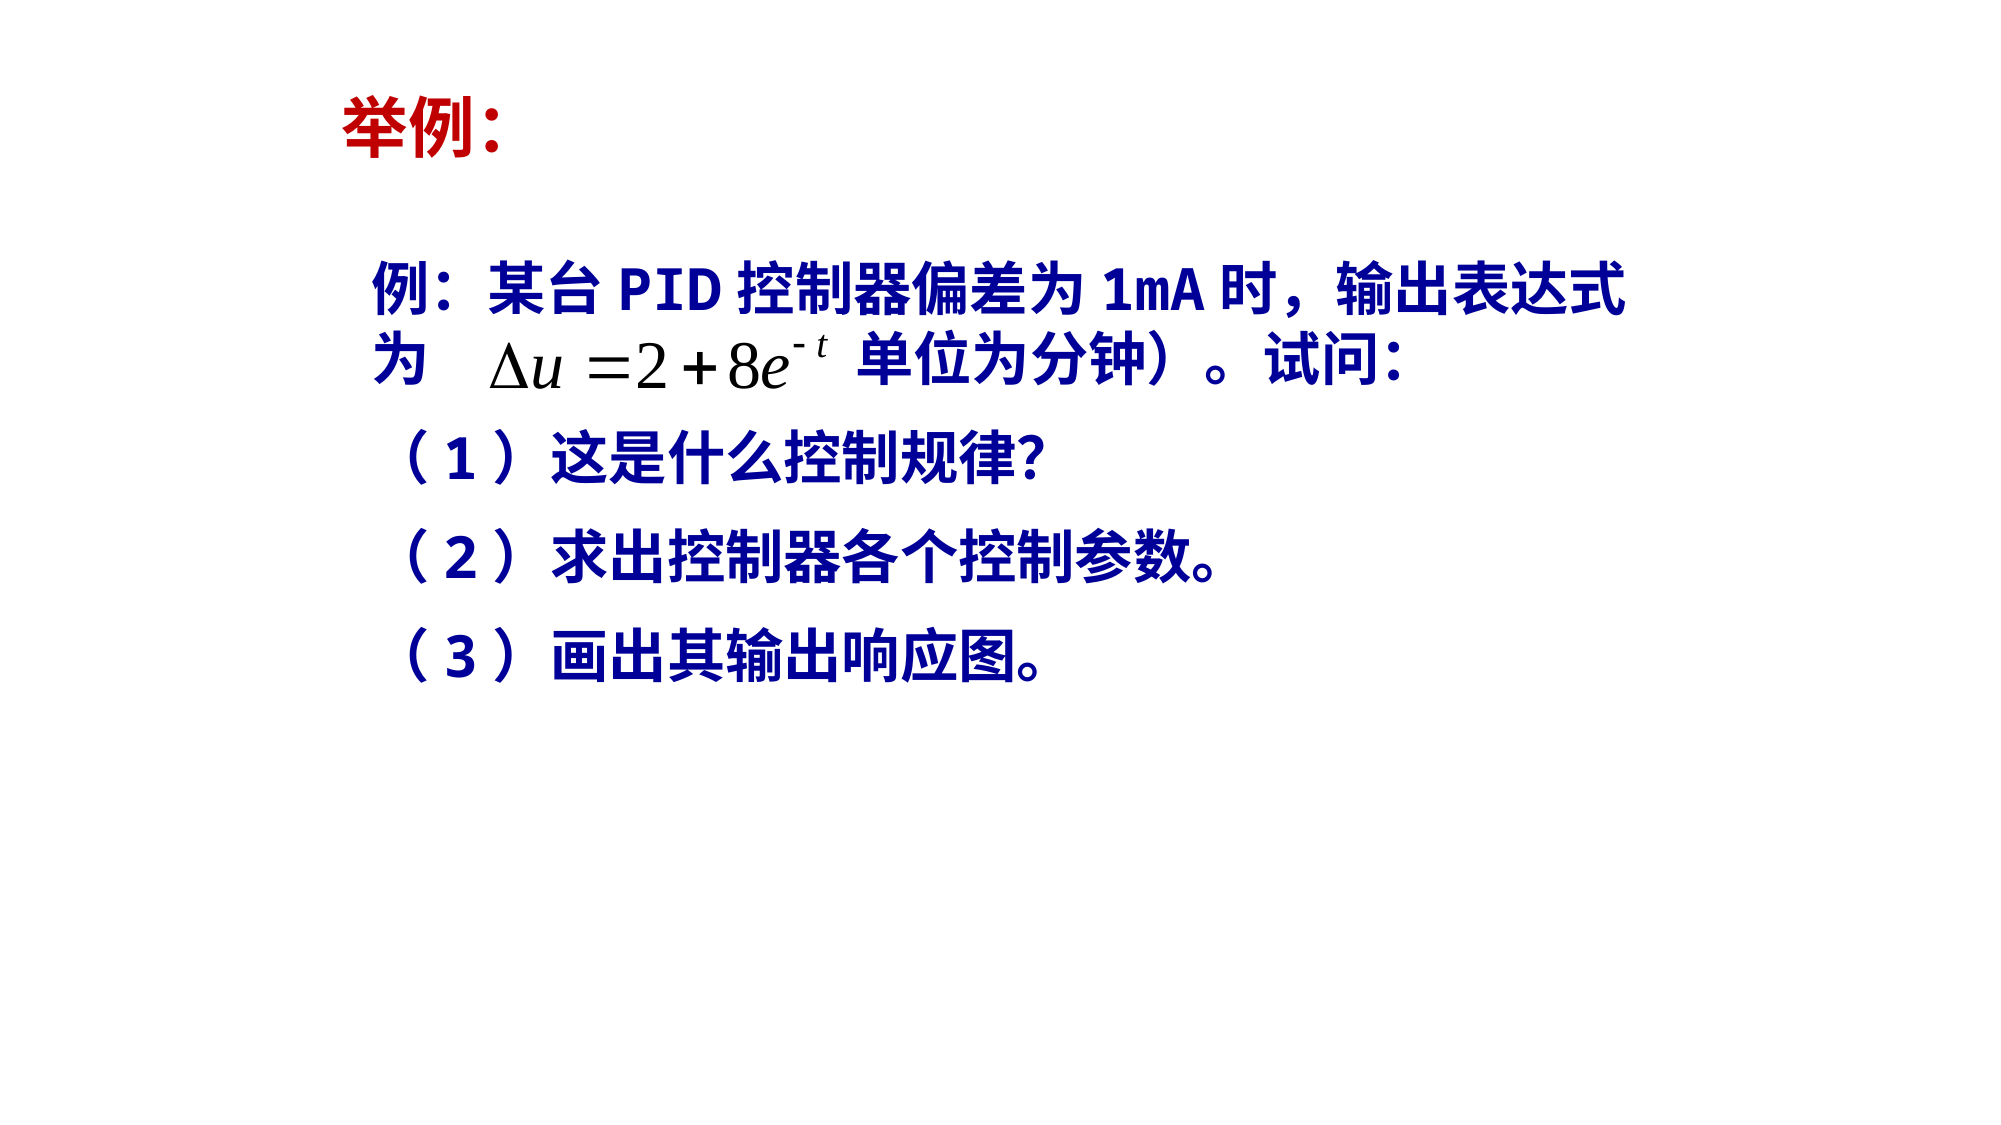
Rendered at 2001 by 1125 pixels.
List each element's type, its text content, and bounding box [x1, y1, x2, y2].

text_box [478, 314, 842, 406]
text_box 例：某台PID控制器偏差为1mA时，输出表达式为 （t单位为分钟）。试问： （1）这是什么控制规律？ （2）求出控制器各个控制参数。 （3）画出其输出响应图。 [356, 244, 1644, 697]
text_box 举例： [326, 78, 634, 173]
